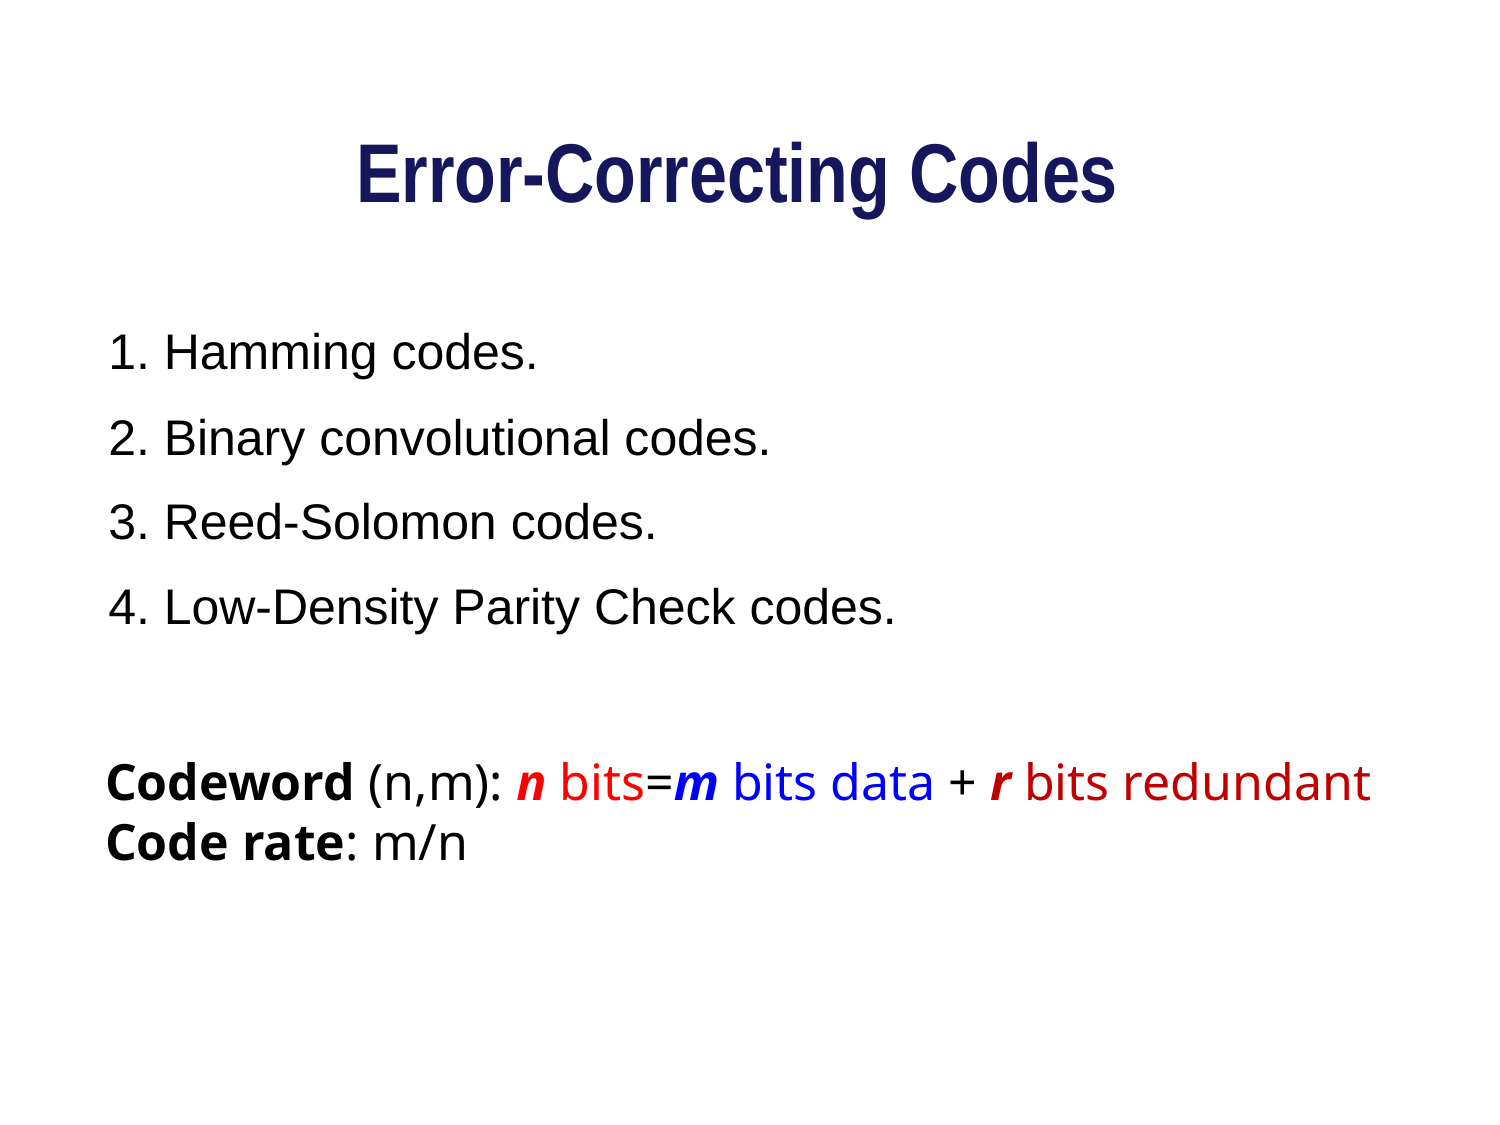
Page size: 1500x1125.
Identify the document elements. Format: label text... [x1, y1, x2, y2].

text_box Codeword (n,m): n bits=m bits data + r bits redundant Code rate: m/n [90, 743, 1391, 878]
title Error-Correcting Codes [99, 75, 1375, 263]
text_box 1. Hamming codes. 2. Binary convolutional codes. 3. Reed-Solomon codes. 4. Low-Density Parity Check codes. [93, 312, 1406, 643]
